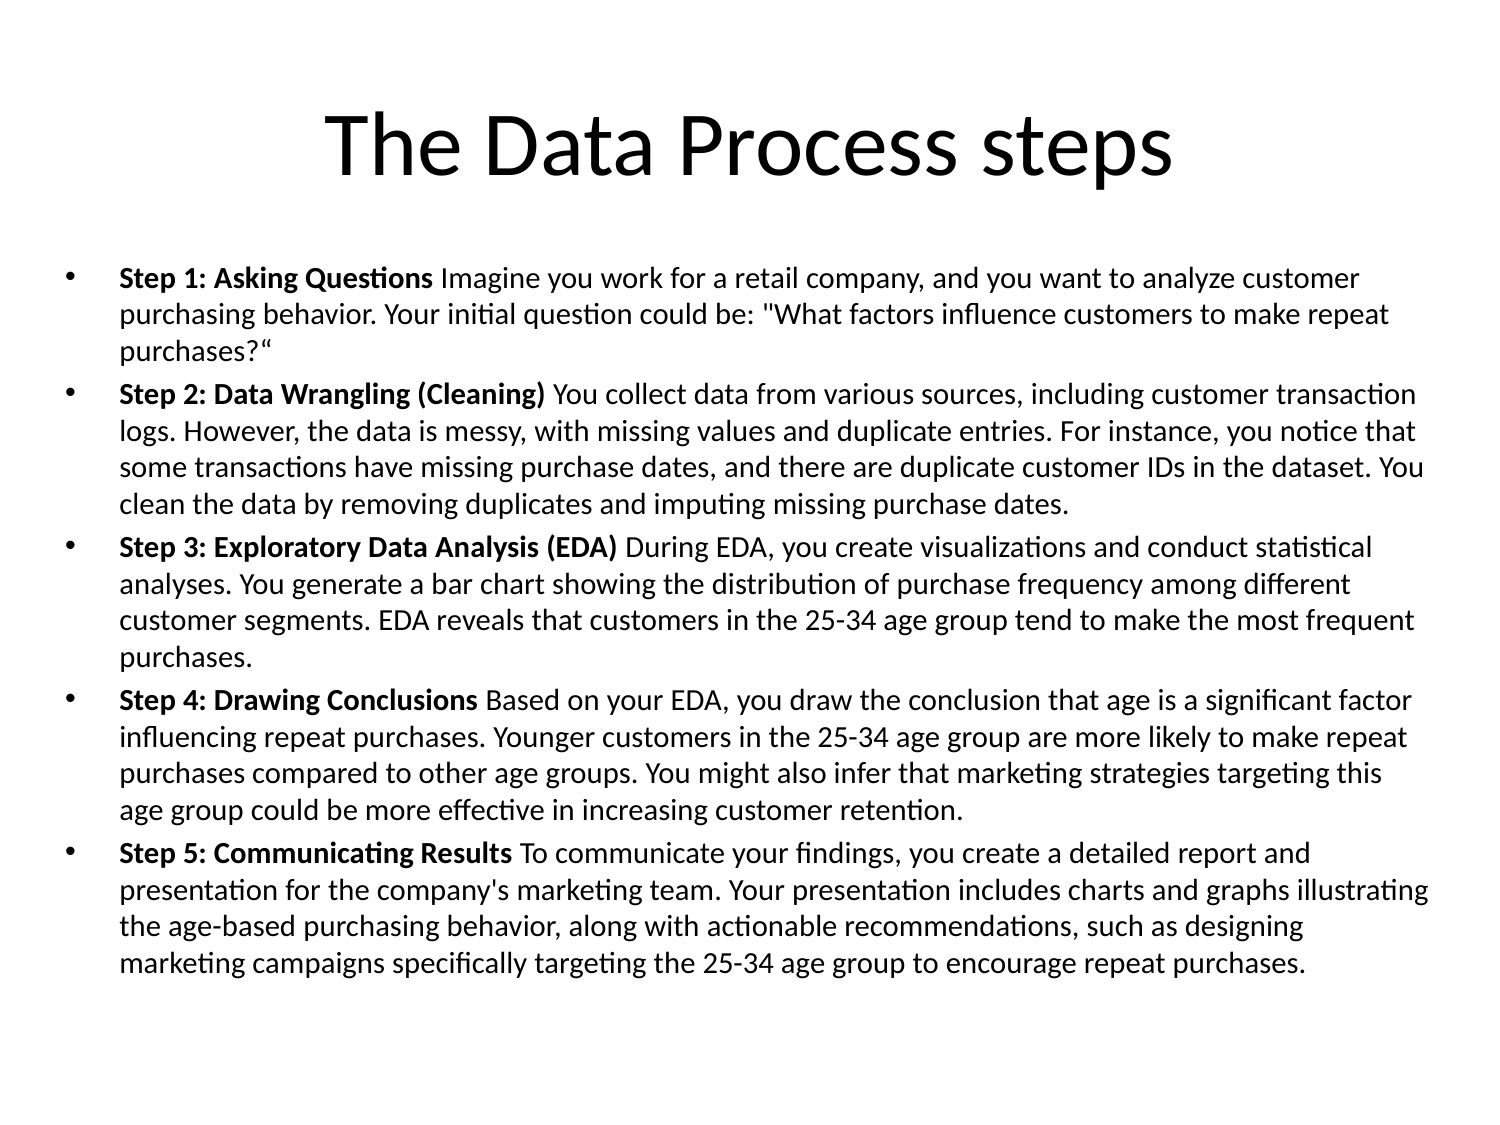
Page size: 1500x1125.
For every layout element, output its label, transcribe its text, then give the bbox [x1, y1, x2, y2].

title The Data Process steps [75, 45, 1425, 233]
list Step 1: Asking Questions Imagine you work for a retail company, and you want to analyze customer purchasing behavior. Your initial question could be: "What factors influence customers to make repeat purchases?“ Step 2: Data Wrangling (Cleaning) You collect data from various sources, including customer transaction logs. However, the data is messy, with missing values and duplicate entries. For instance, you notice that some transactions have missing purchase dates, and there are duplicate customer IDs in the dataset. You clean the data by removing duplicates and imputing missing purchase dates. Step 3: Exploratory Data Analysis (EDA) During EDA, you create visualizations and conduct statistical analyses. You generate a bar chart showing the distribution of purchase frequency among different customer segments. EDA reveals that customers in the 25-34 age group tend to make the most frequent purchases. Step 4: Drawing Conclusions Based on your EDA, you draw the conclusion that age is a significant factor influencing repeat purchases. Younger customers in the 25-34 age group are more likely to make repeat purchases compared to other age groups. You might also infer that marketing strategies targeting this age group could be more effective in increasing customer retention. Step 5: Communicating Results To communicate your findings, you create a detailed report and presentation for the company's marketing team. Your presentation includes charts and graphs illustrating the age-based purchasing behavior, along with actionable recommendations, such as designing marketing campaigns specifically targeting the 25-34 age group to encourage repeat purchases. [50, 249, 1445, 1026]
